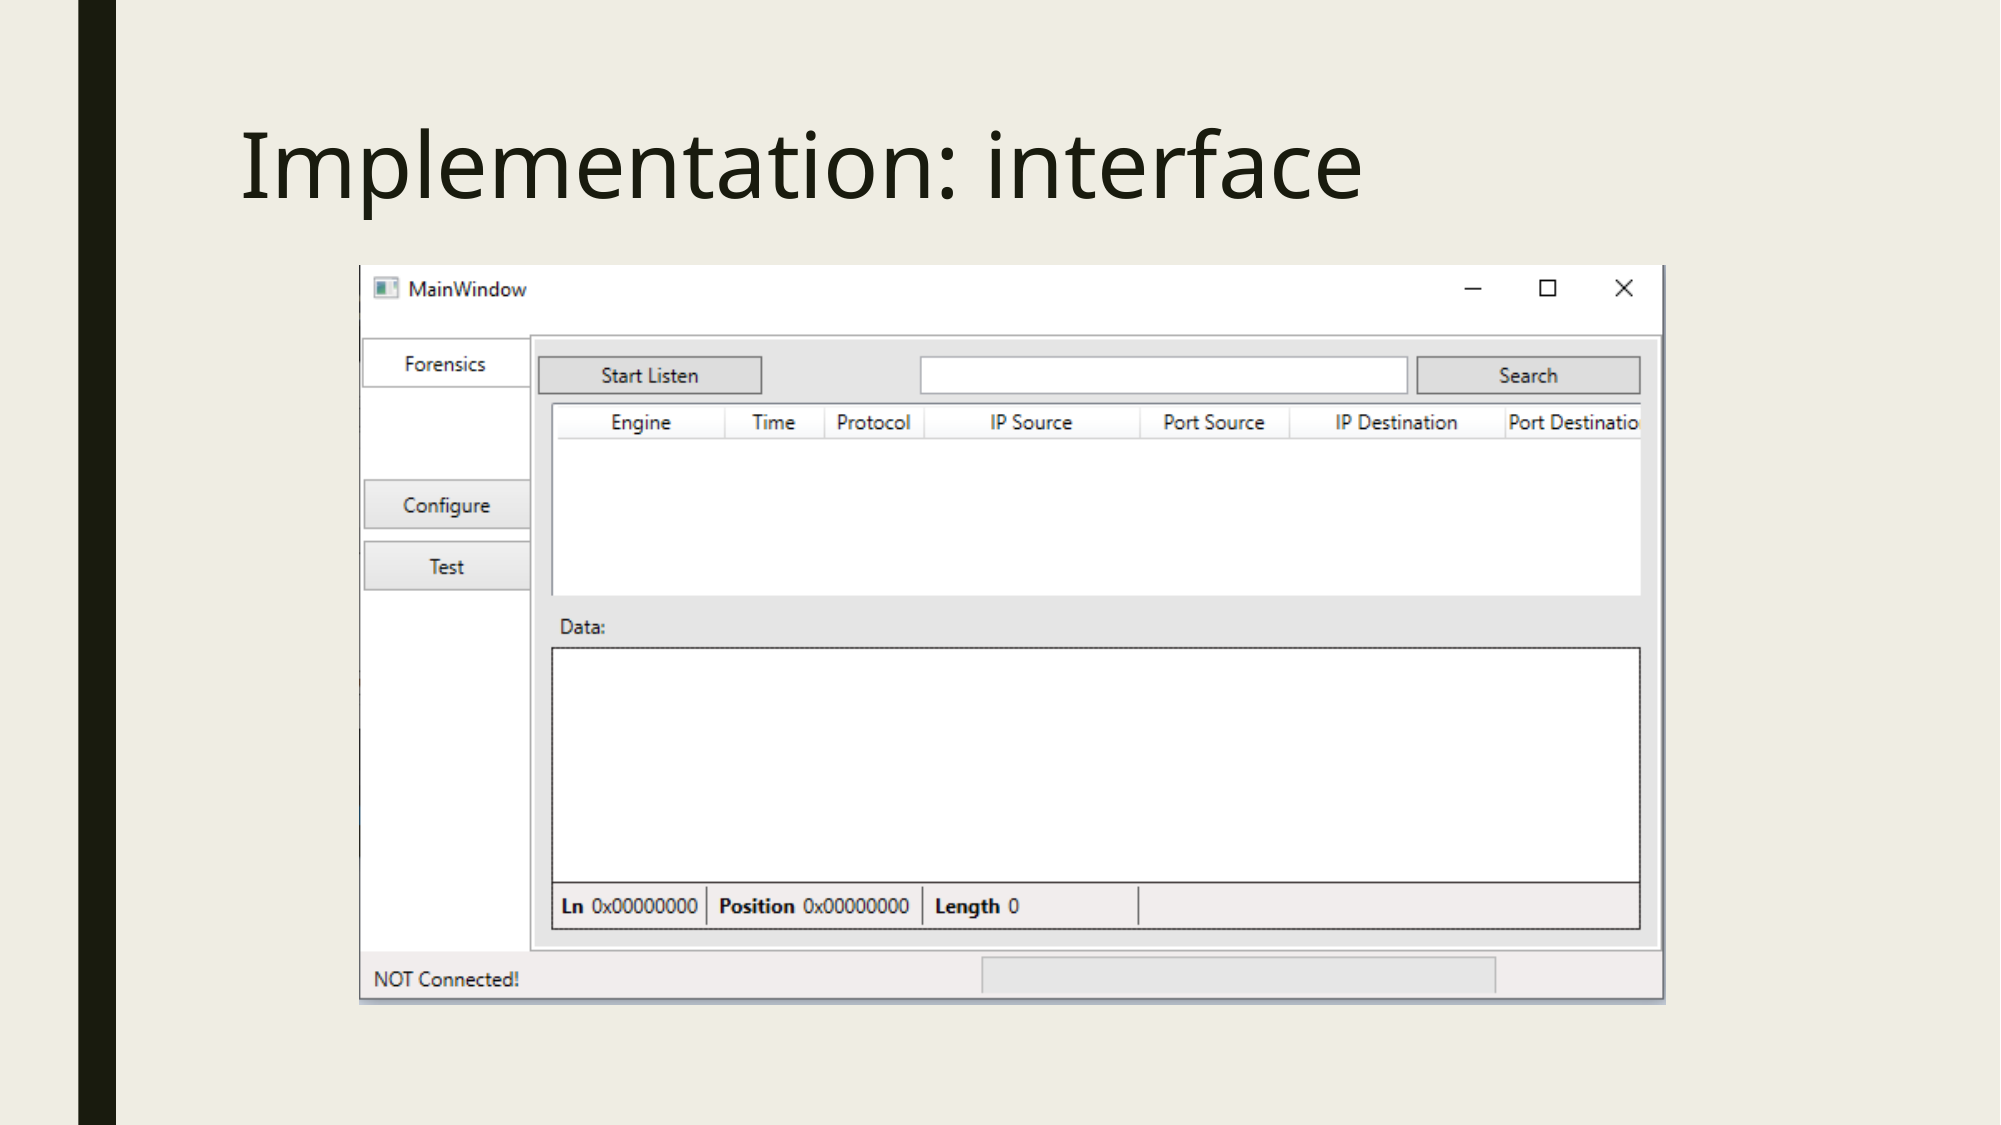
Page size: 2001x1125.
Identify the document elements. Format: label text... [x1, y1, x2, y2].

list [359, 266, 1666, 1005]
title Implementation: interface [225, 112, 1800, 357]
